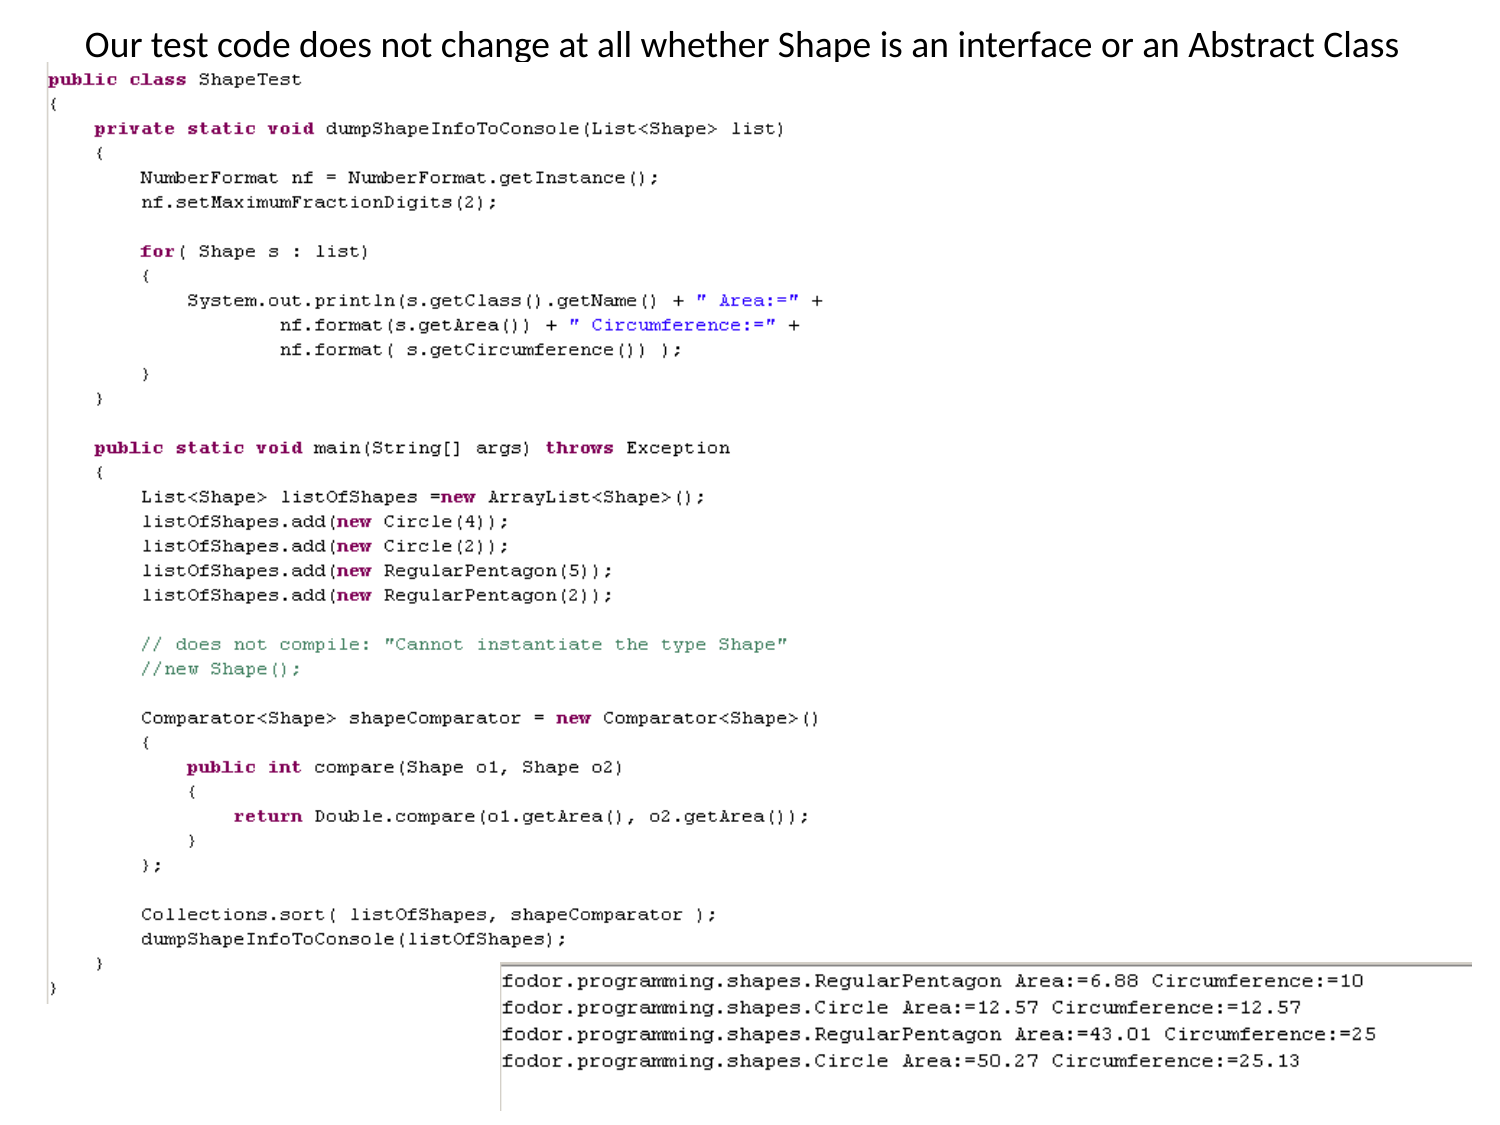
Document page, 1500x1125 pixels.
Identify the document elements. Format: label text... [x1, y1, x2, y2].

text_box Our test code does not change at all whether Shape is an interface or an Abstract Class [70, 12, 1416, 73]
picture [37, 62, 1473, 1112]
